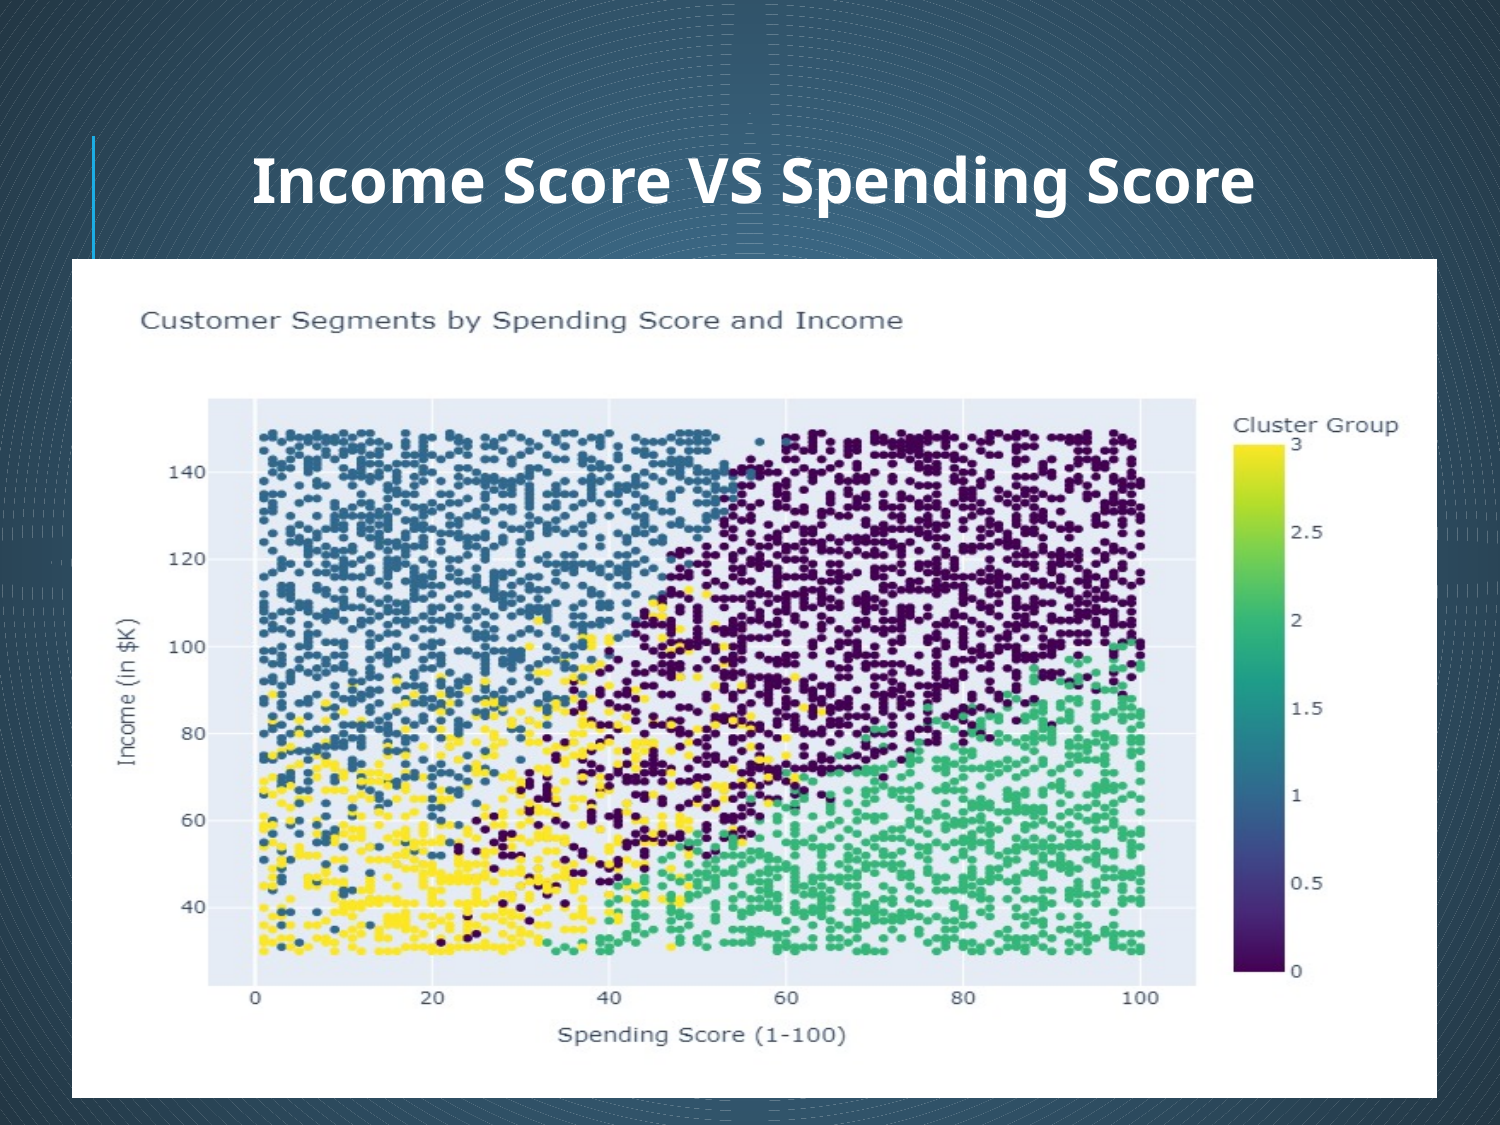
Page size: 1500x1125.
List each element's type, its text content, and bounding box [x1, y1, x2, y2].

title Income Score VS Spending Score [72, 62, 1437, 259]
picture [72, 259, 1438, 1098]
